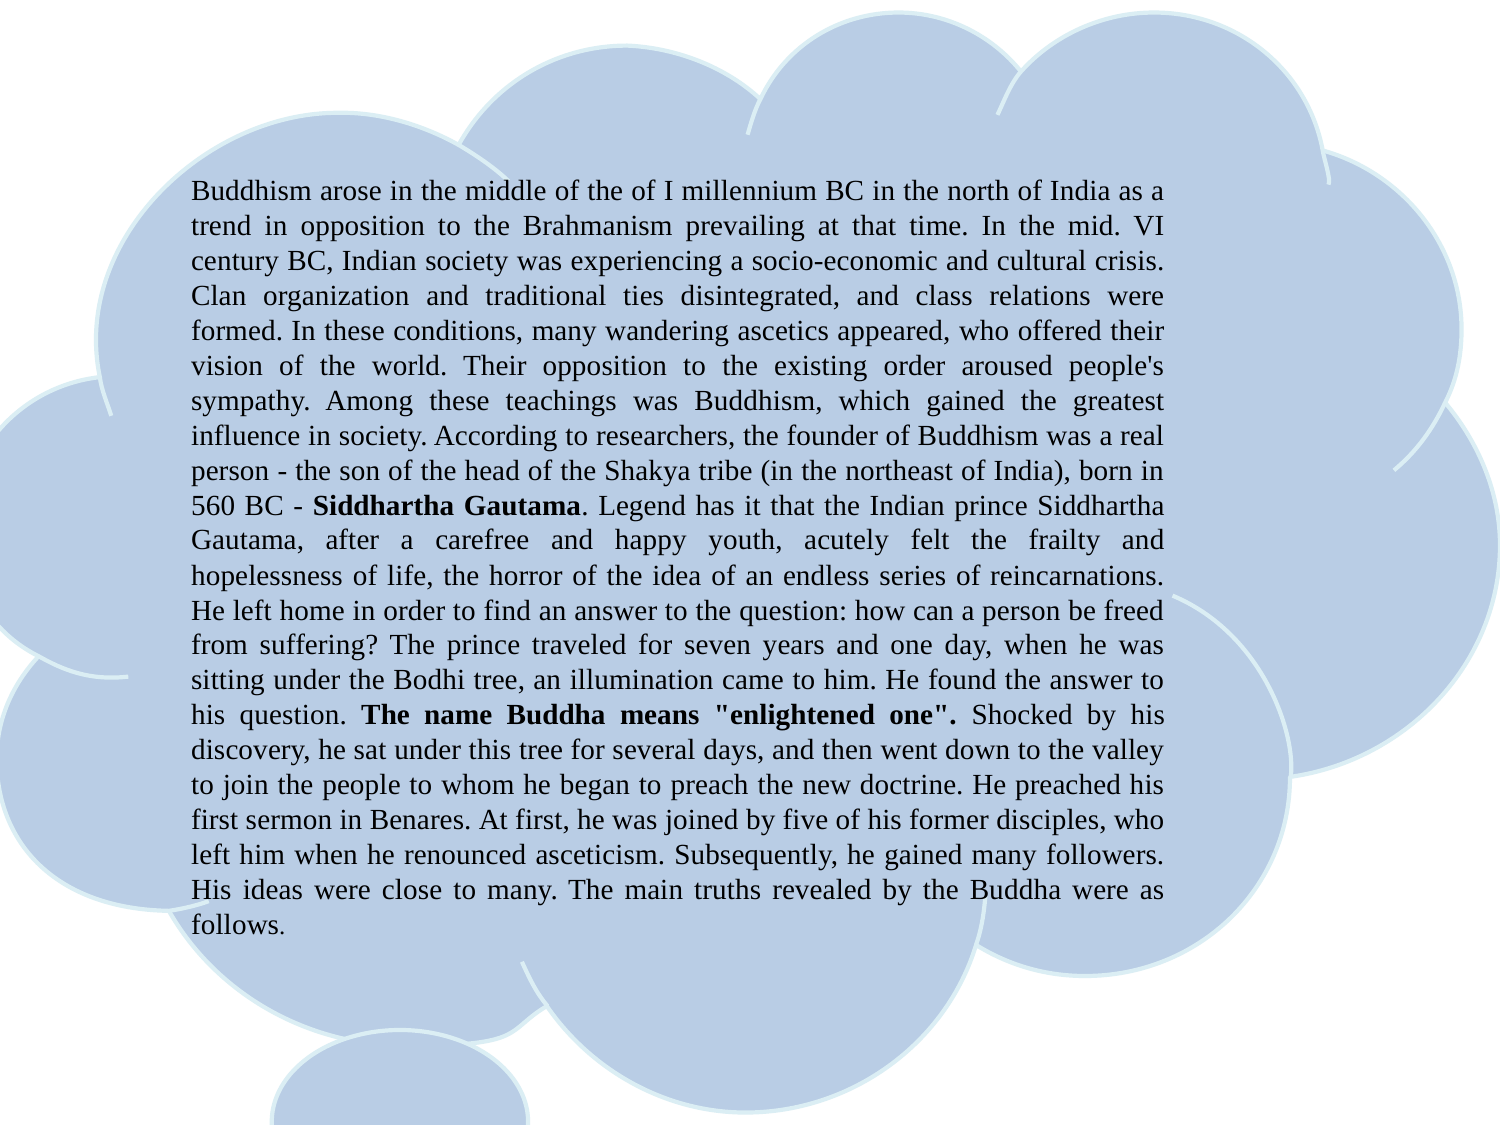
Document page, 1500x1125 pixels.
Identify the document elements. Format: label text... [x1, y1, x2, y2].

text_box Buddhism arose in the middle of the of I millennium BC in the north of India as a trend in opposition to the Brahmanism prevailing at that time. In the mid. VI century BC, Indian society was experiencing a socio-economic and cultural crisis. Clan organization and traditional ties disintegrated, and class relations were formed. In these conditions, many wandering ascetics appeared, who offered their vision of the world. Their opposition to the existing order aroused people's sympathy. Among these teachings was Buddhism, which gained the greatest influence in society. According to researchers, the founder of Buddhism was a real person - the son of the head of the Shakya tribe (in the northeast of India), born in 560 BC - Siddhartha Gautama. Legend has it that the Indian prince Siddhartha Gautama, after a carefree and happy youth, acutely felt the frailty and hopelessness of life, the horror of the idea of an endless series of reincarnations. He left home in order to find an answer to the question: how can a person be freed from suffering? The prince traveled for seven years and one day, when he was sitting under the Bodhi tree, an illumination came to him. He found the answer to his question. The name Buddha means "enlightened one". Shocked by his discovery, he sat under this tree for several days, and then went down to the valley to join the people to whom he began to preach the new doctrine. He preached his first sermon in Benares. At first, he was joined by five of his former disciples, who left him when he renounced asceticism. Subsequently, he gained many followers. His ideas were close to many. The main truths revealed by the Buddha were as follows. [0, 12, 1500, 1125]
